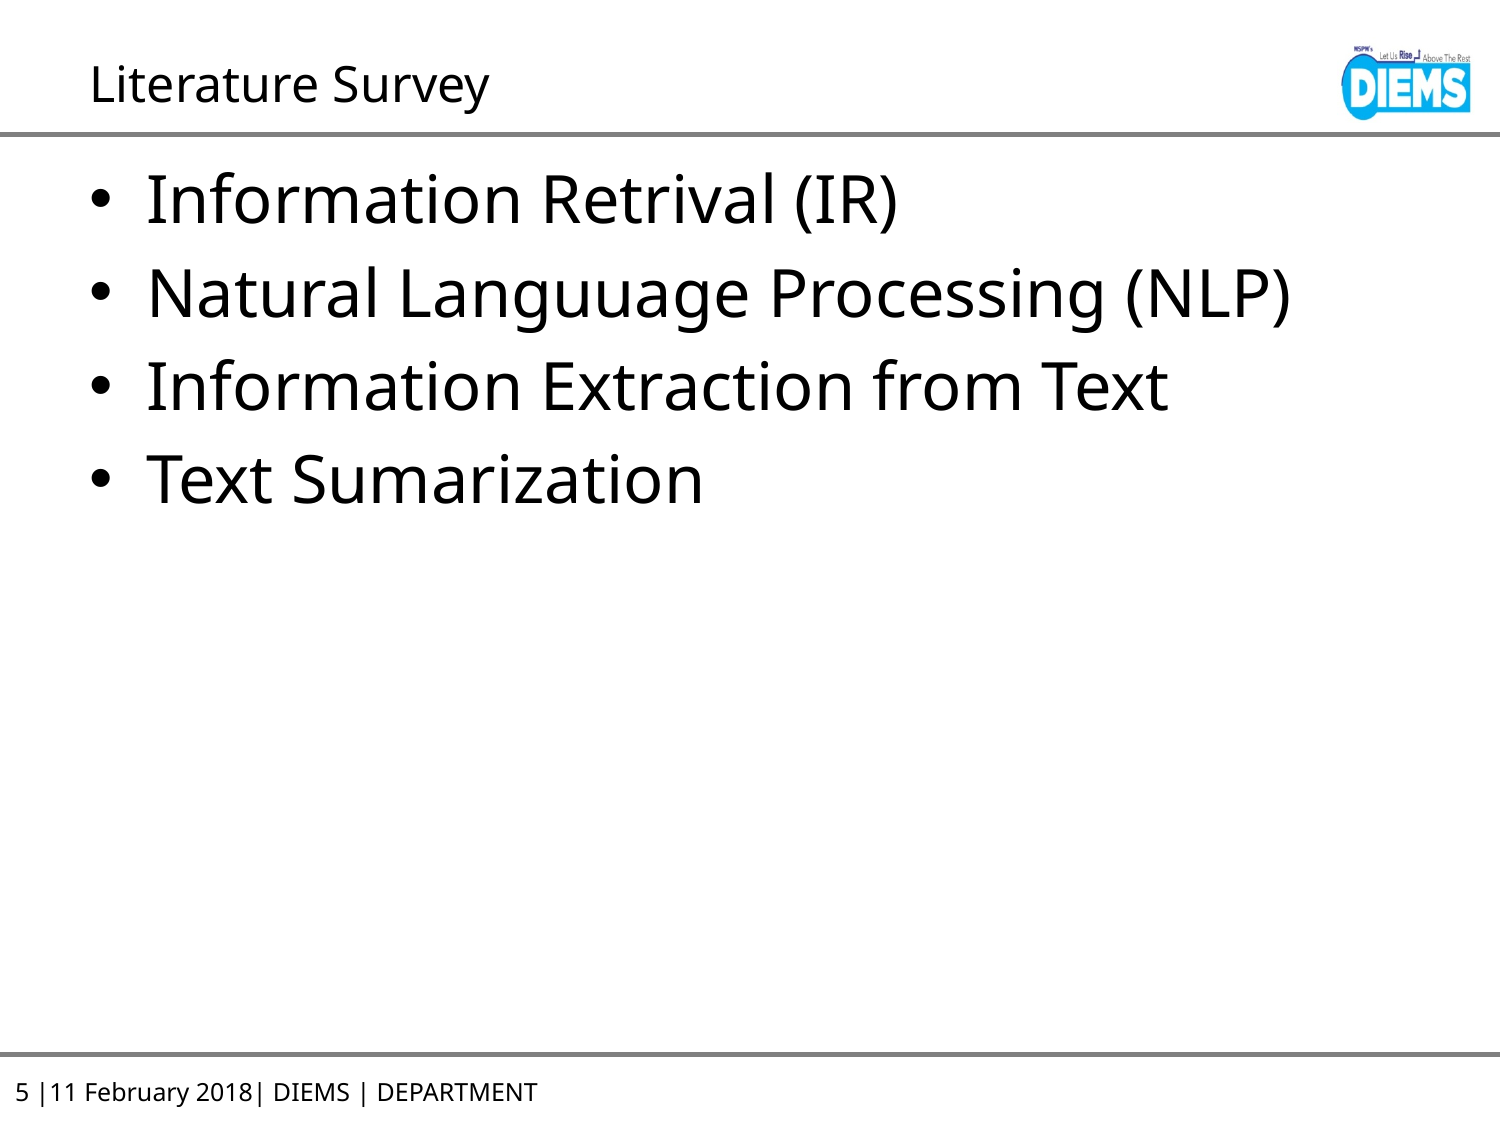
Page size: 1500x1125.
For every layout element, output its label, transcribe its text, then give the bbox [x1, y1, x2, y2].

picture [1337, 37, 1475, 123]
list Information Retrival (IR) Natural Languuage Processing (NLP) Information Extraction from Text Text Sumarization [75, 149, 1425, 1005]
title Literature Survey [75, 45, 1325, 125]
